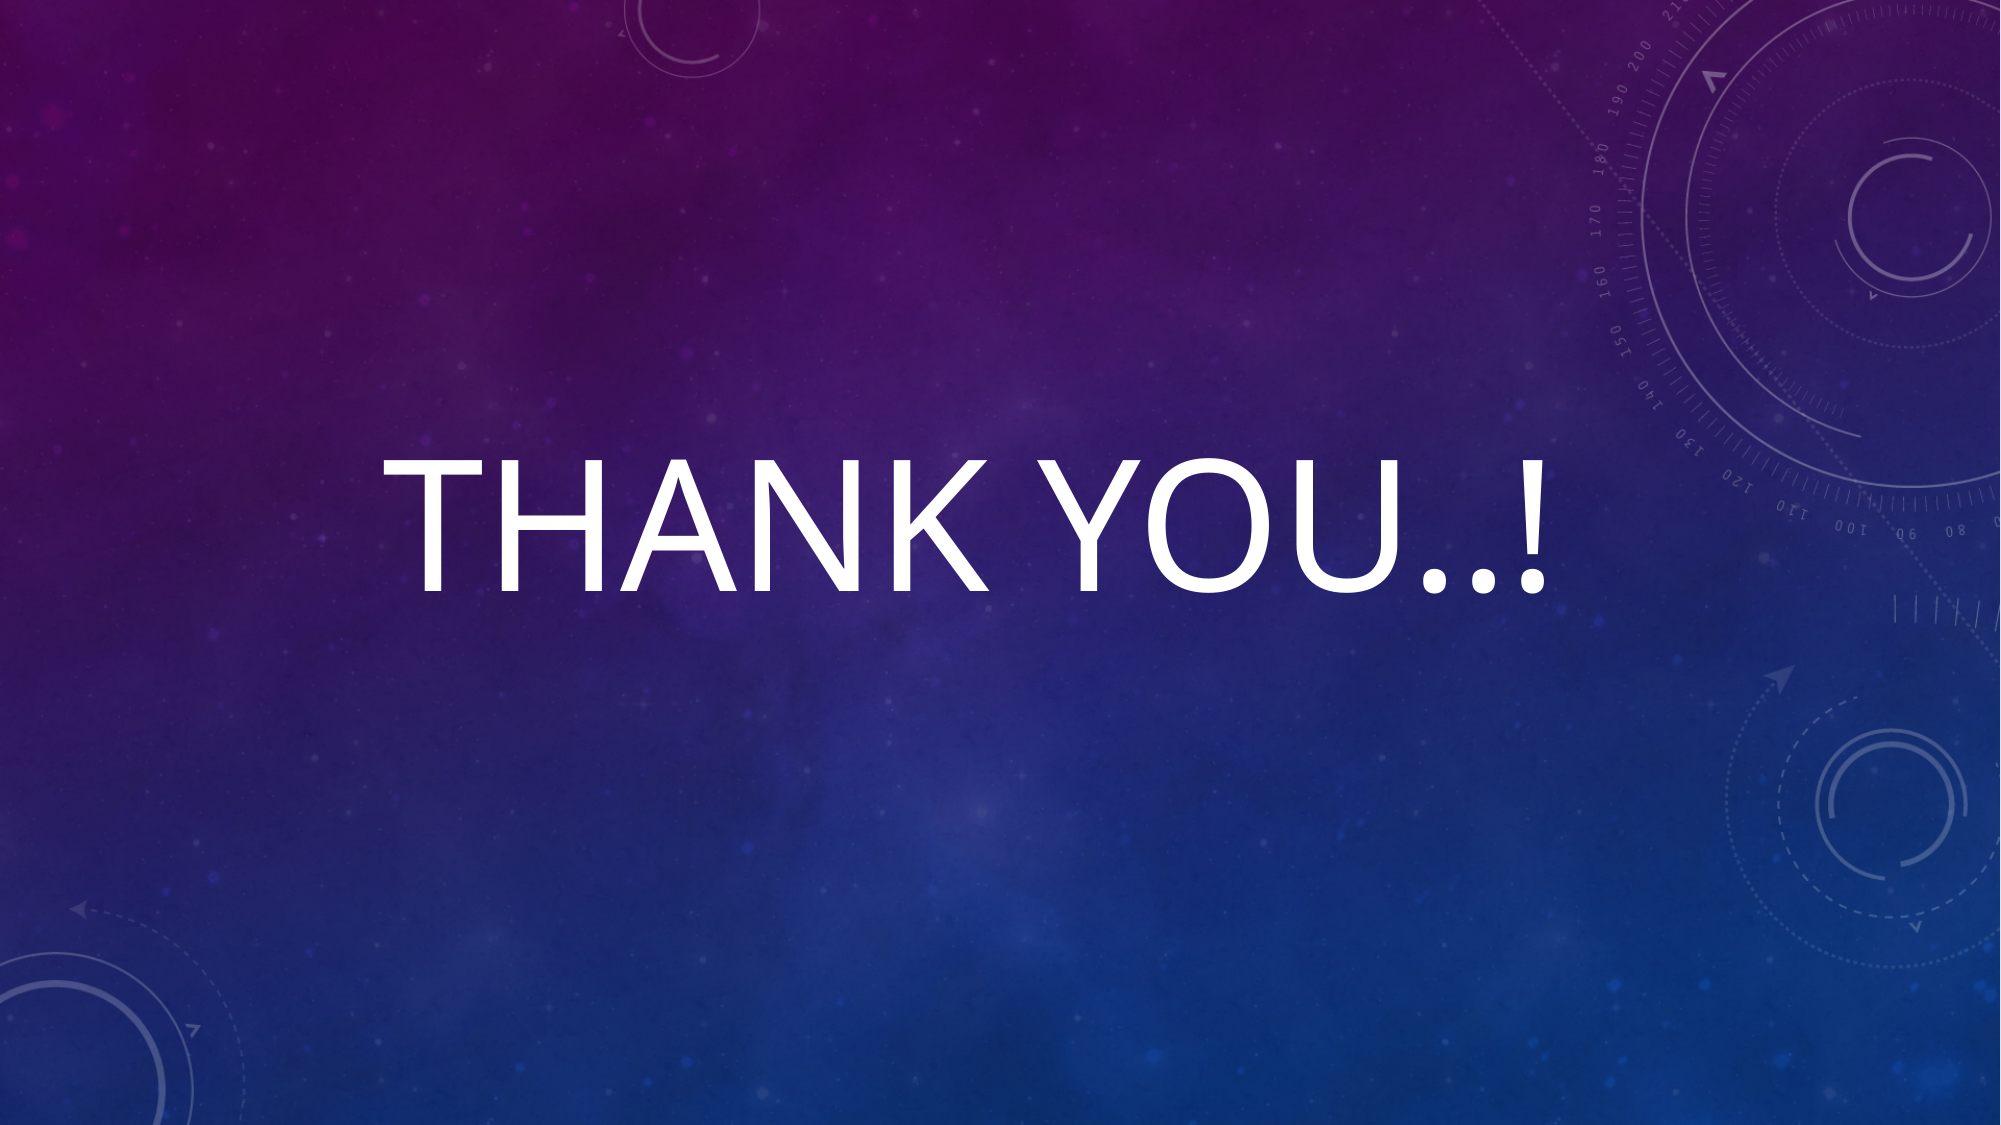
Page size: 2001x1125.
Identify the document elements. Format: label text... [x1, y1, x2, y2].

title THANK YOU..! [139, 398, 1802, 638]
picture [0, 0, 2001, 1125]
